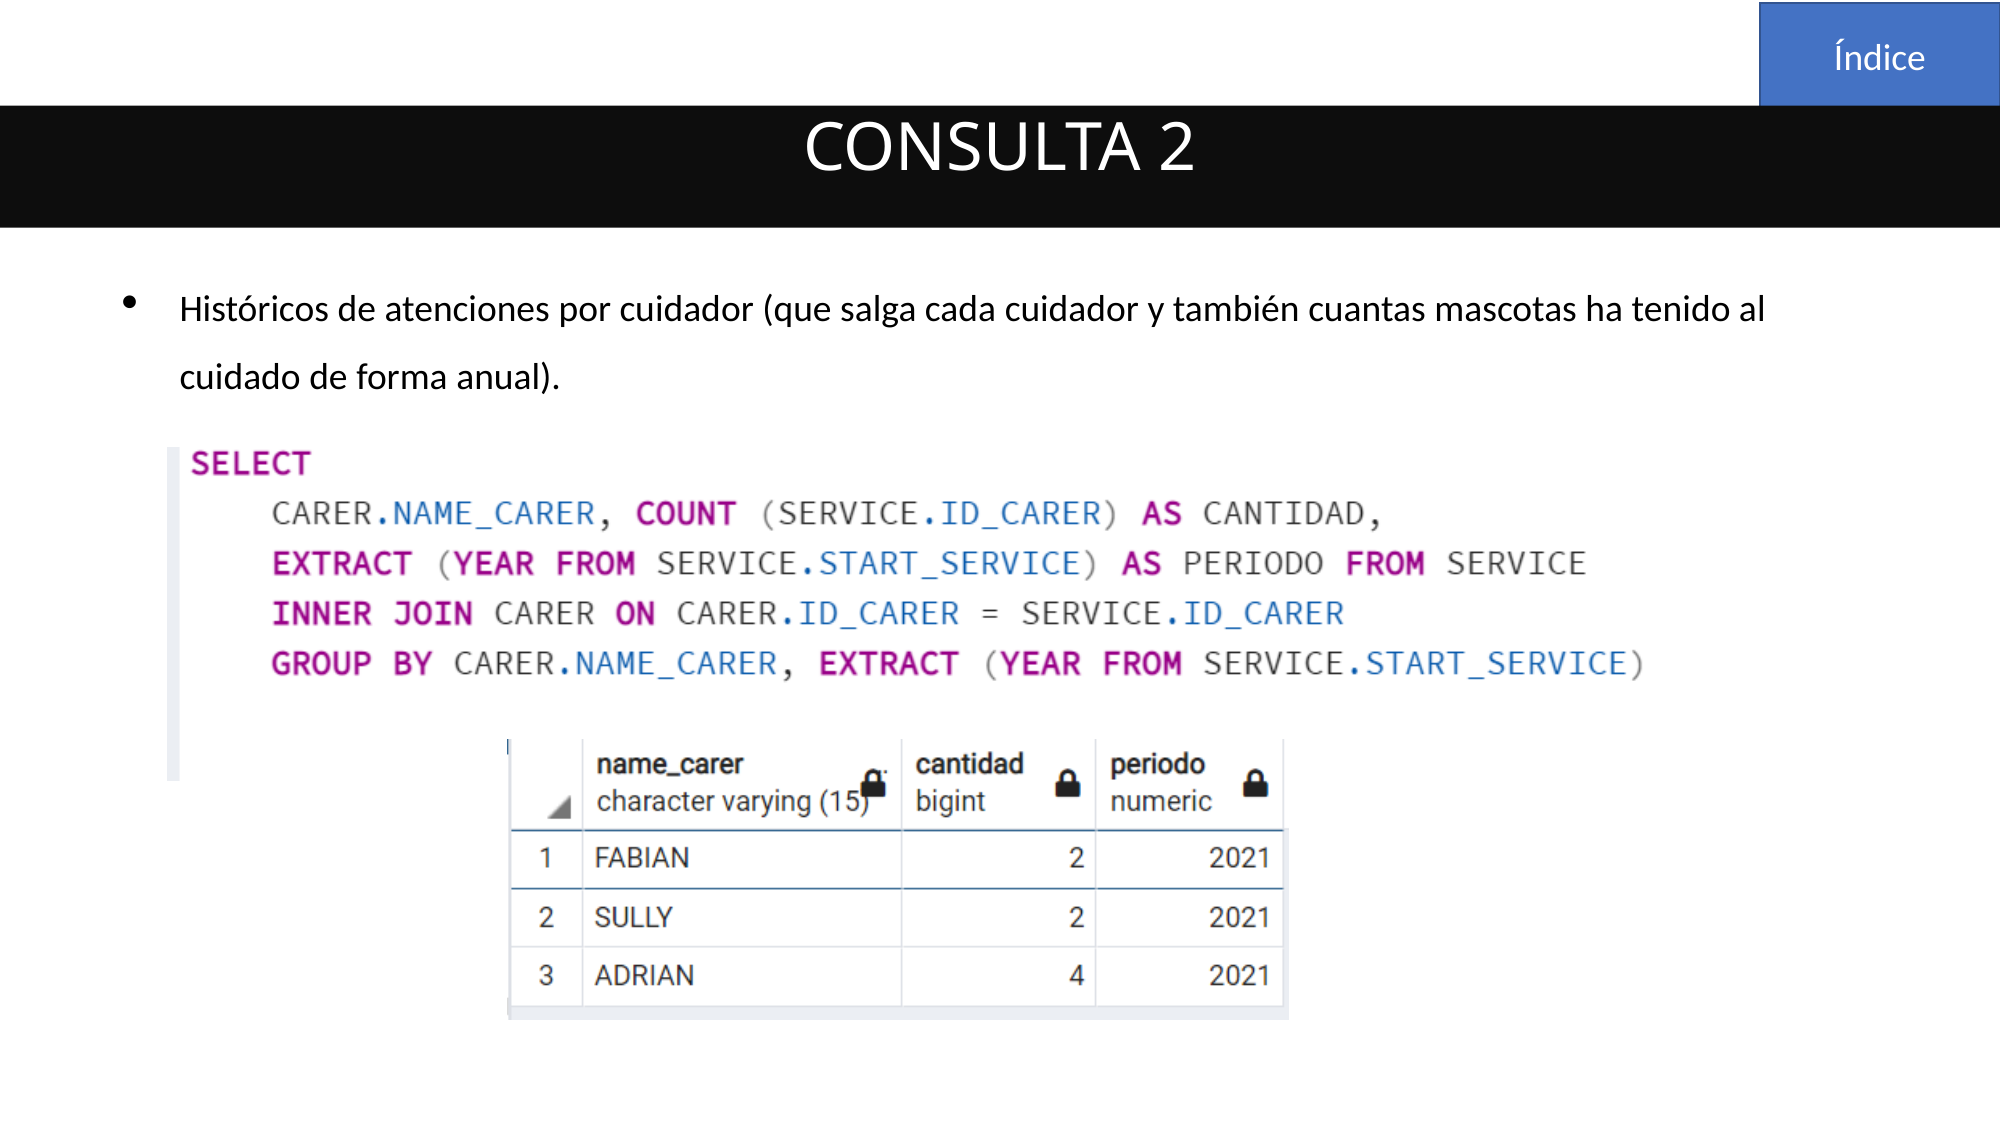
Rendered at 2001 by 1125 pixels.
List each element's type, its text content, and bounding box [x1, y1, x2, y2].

picture [167, 447, 1676, 1020]
text_box Históricos de atenciones por cuidador (que salga cada cuidador y también cuantas mascotas ha tenido al cuidado de forma anual). [108, 254, 1878, 405]
text_box Índice [1759, 2, 2000, 105]
text_box CONSULTA 2 [0, 105, 2000, 228]
